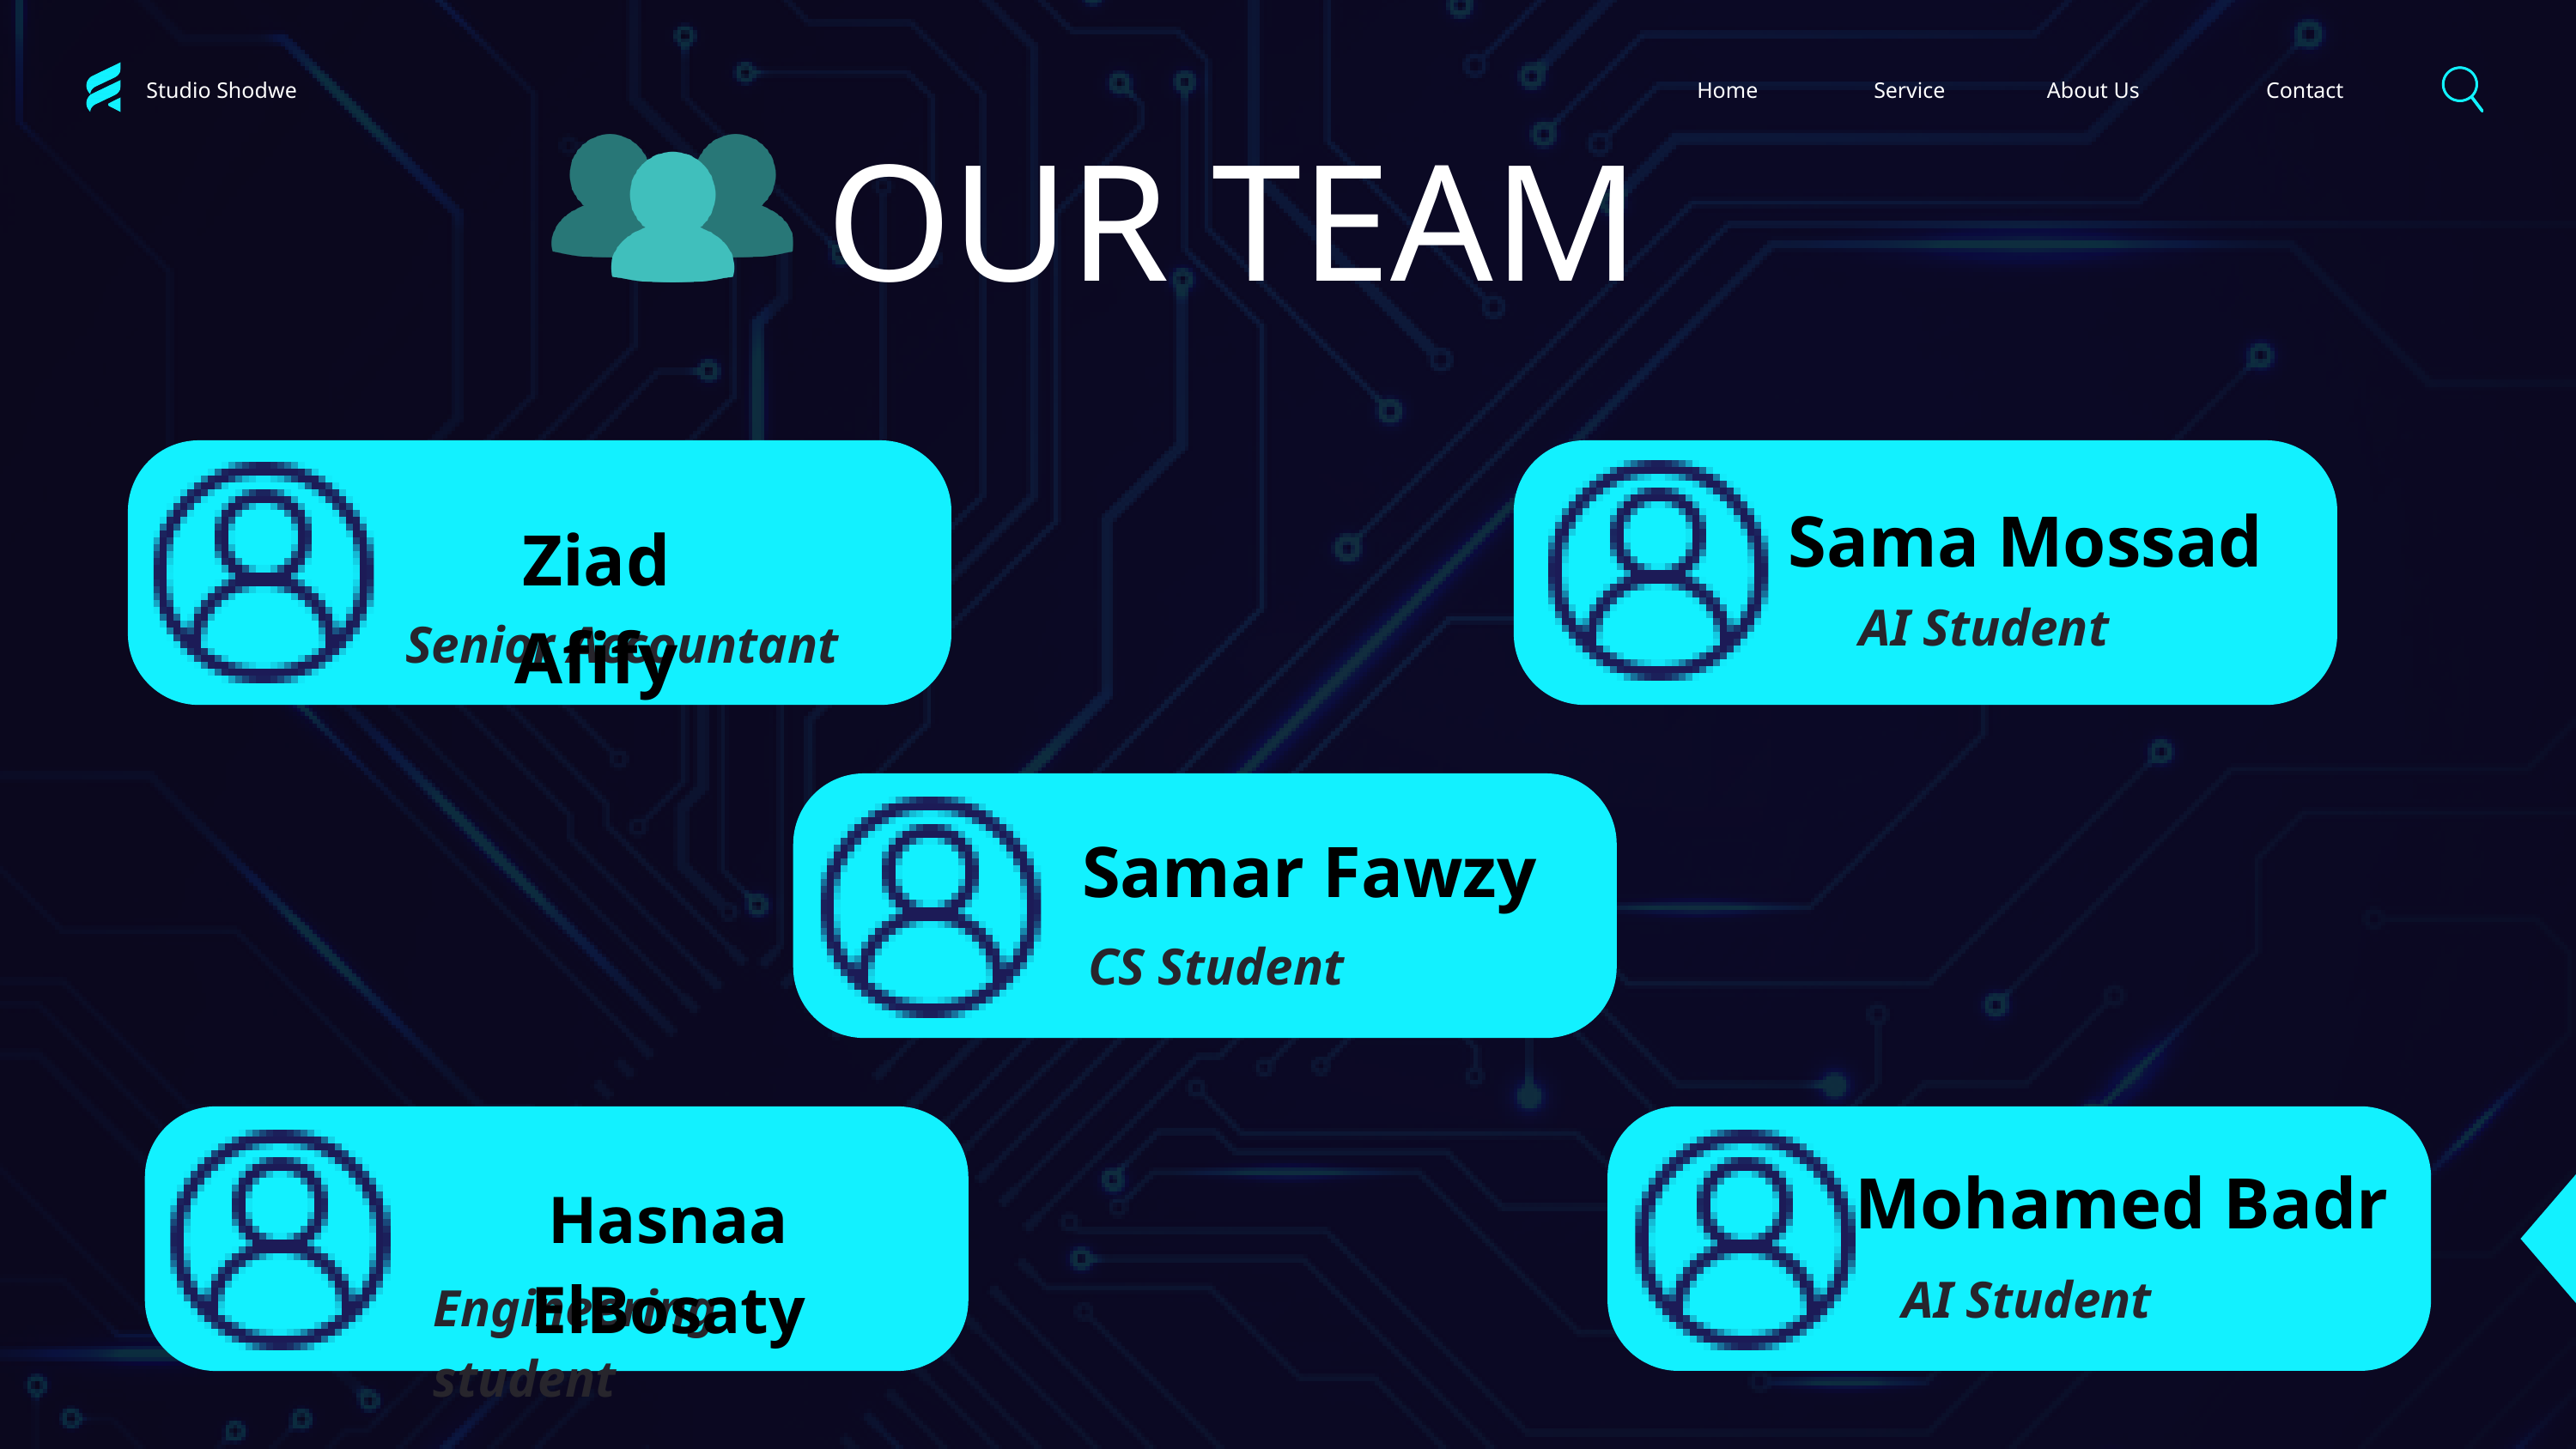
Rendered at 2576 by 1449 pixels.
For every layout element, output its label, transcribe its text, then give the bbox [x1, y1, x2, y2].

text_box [127, 440, 952, 706]
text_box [1513, 440, 2338, 706]
text_box Service [1874, 72, 1978, 103]
text_box [0, 0, 2576, 1449]
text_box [1607, 1106, 2432, 1372]
text_box [2439, 64, 2484, 112]
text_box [2483, 1210, 2576, 1267]
text_box [84, 62, 121, 112]
text_box Home [1697, 72, 1811, 103]
text_box Contact [2266, 72, 2404, 103]
text_box Studio Shodwe [146, 72, 328, 103]
text_box [551, 134, 793, 282]
text_box About Us [2047, 72, 2196, 103]
text_box OUR TEAM [815, 88, 1651, 313]
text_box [793, 773, 1618, 1039]
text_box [144, 1106, 969, 1372]
